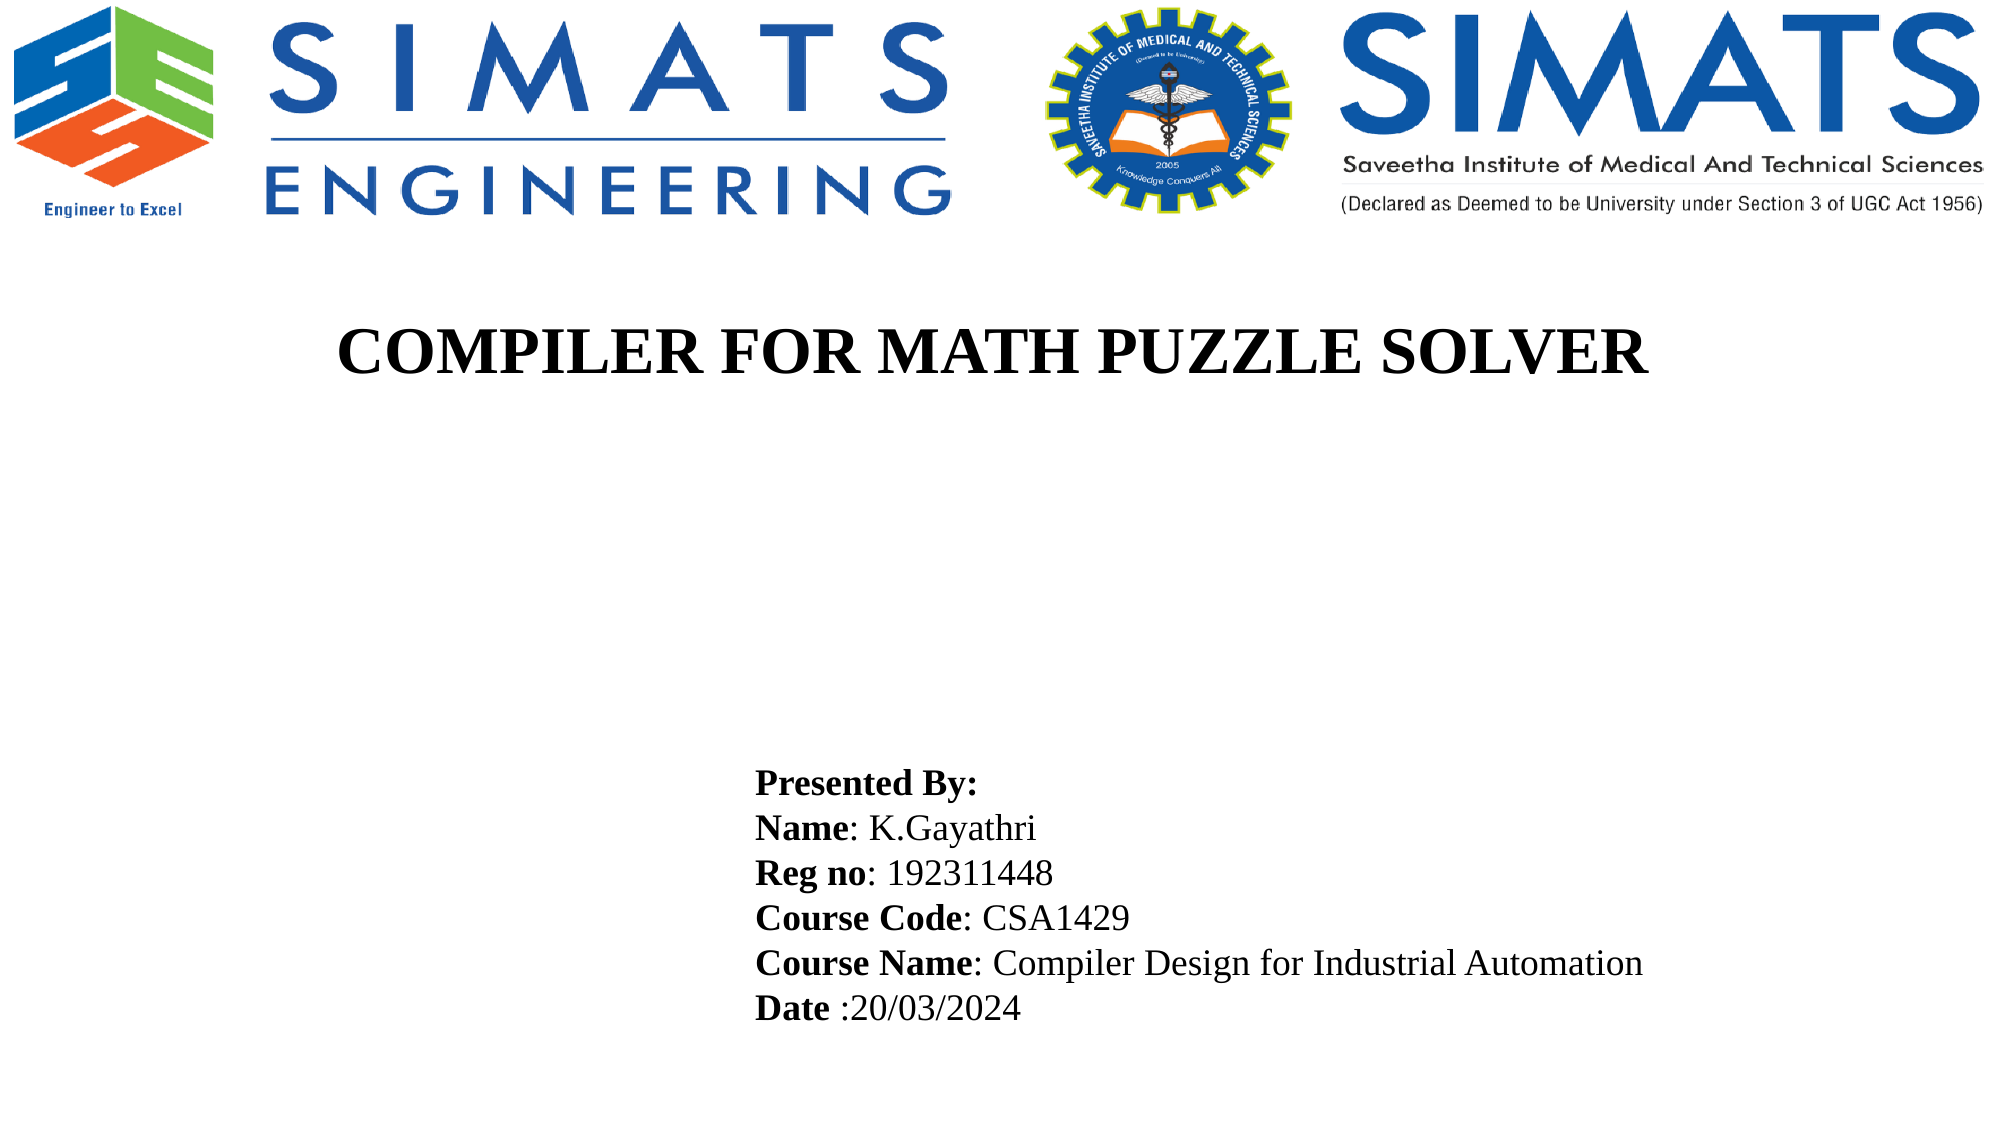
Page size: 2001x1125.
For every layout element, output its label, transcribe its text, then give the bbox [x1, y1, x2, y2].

title COMPILER FOR MATH PUZZLE SOLVER [137, 265, 1863, 483]
text_box Presented By: Name: K.Gayathri Reg no: 192311448 Course Code: CSA1429 Course Name: Compiler Design for Industrial Automation Date :20/03/2024 [740, 750, 1716, 1036]
picture [14, 6, 1984, 218]
